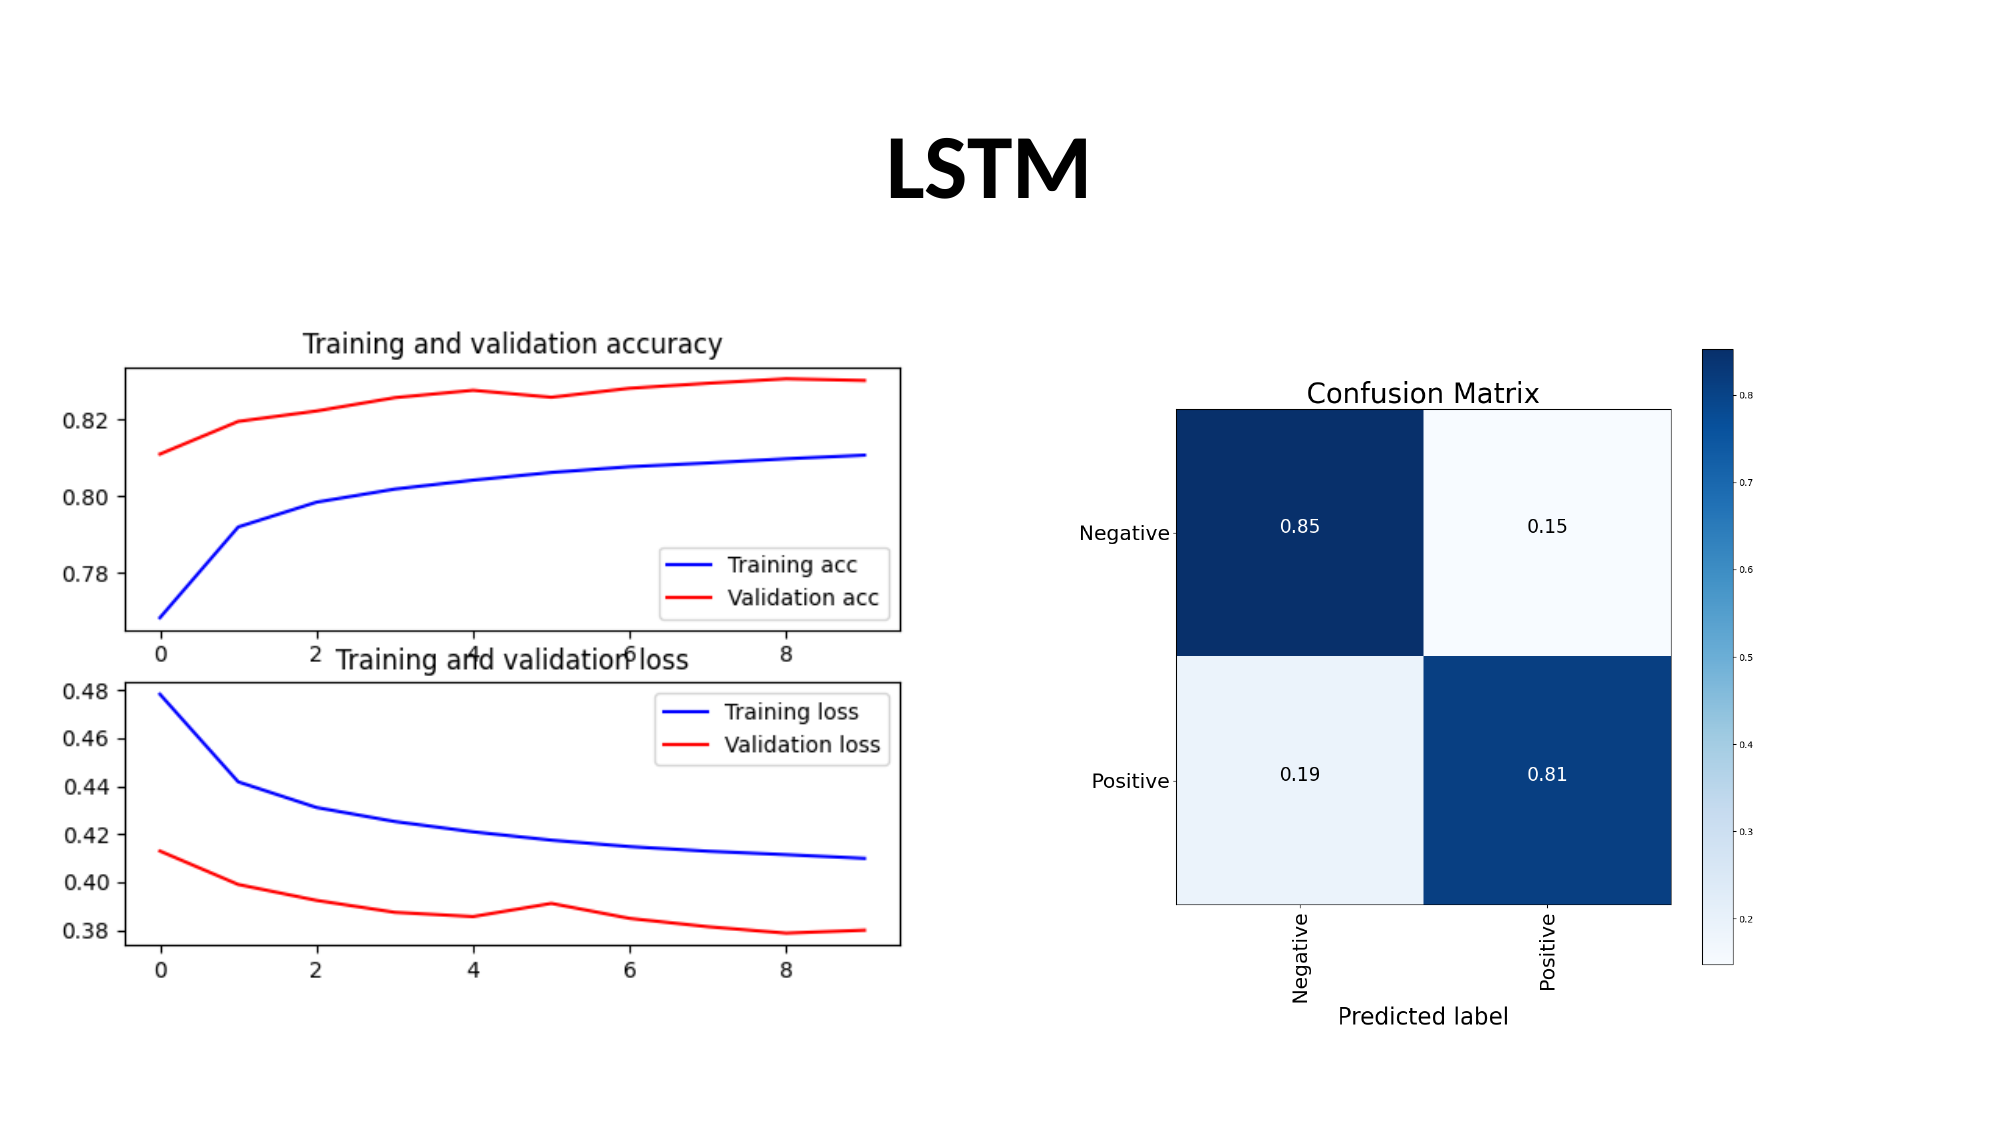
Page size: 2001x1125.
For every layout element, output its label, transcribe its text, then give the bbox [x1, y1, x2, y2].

picture [1076, 253, 1875, 1052]
title LSTM [137, 59, 1863, 278]
picture [0, 277, 1001, 1028]
